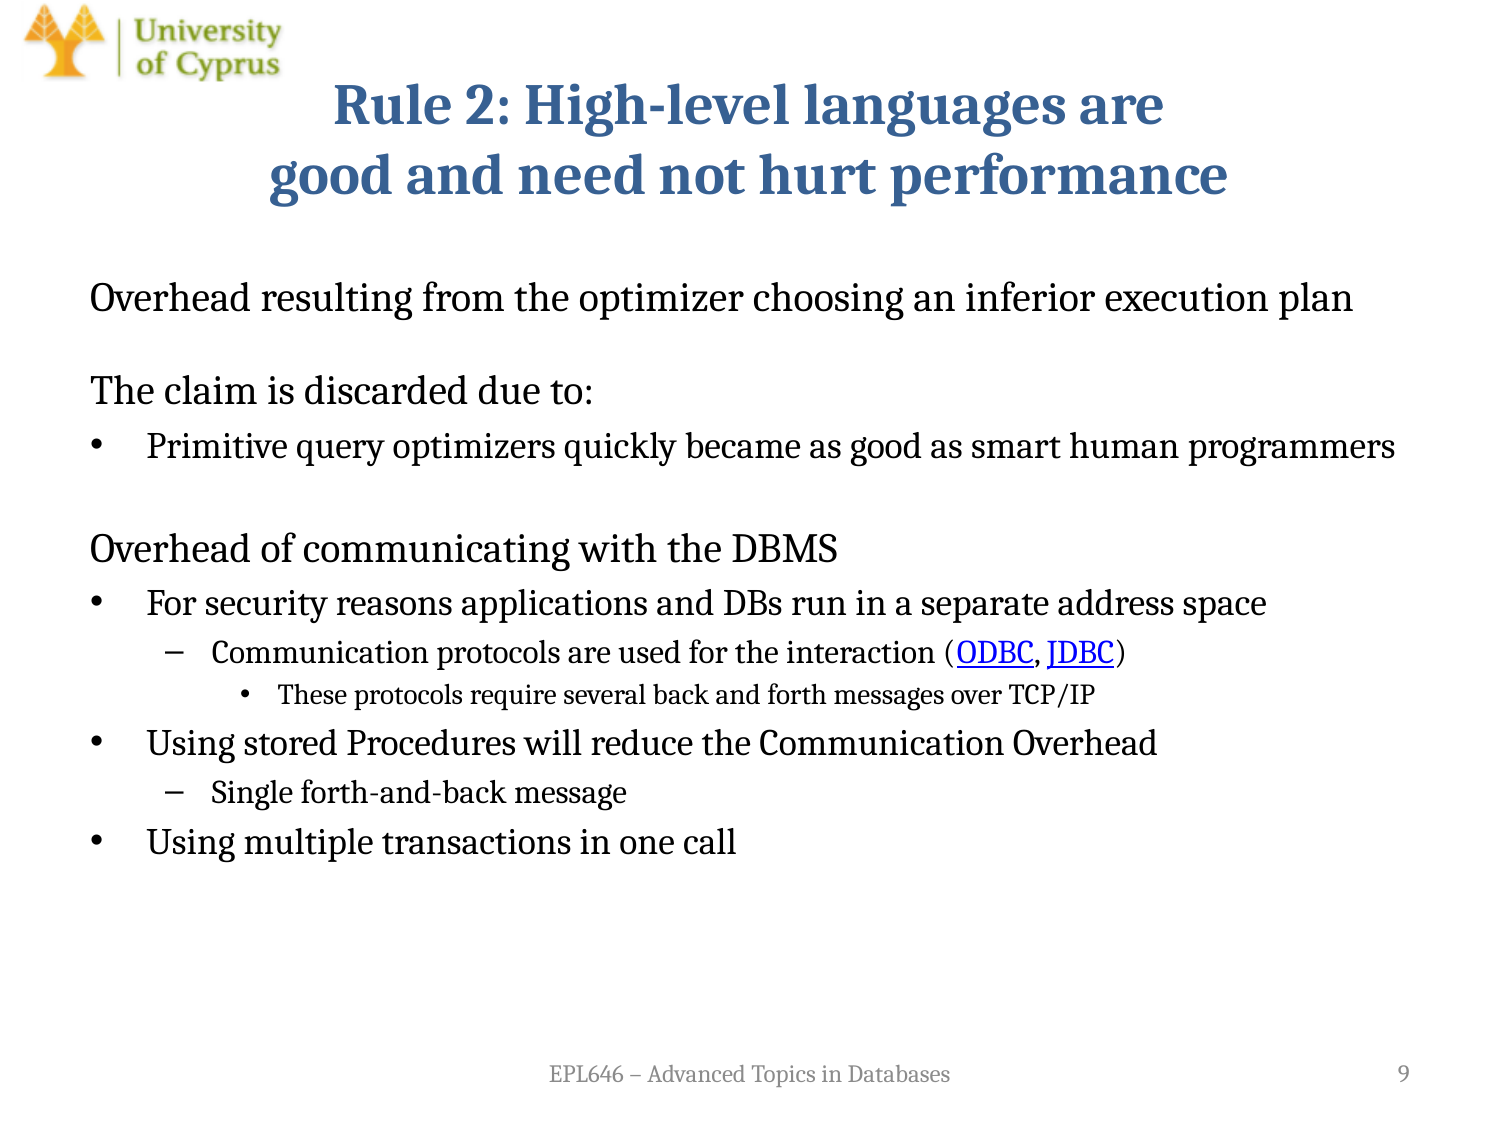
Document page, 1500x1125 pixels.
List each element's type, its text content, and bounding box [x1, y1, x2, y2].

picture [0, 0, 287, 88]
title Rule 2: High-level languages are good and need not hurt performance [75, 42, 1425, 231]
slide_number 9 [1074, 1042, 1425, 1103]
list Overhead resulting from the optimizer choosing an inferior execution plan The claim is discarded due to: Primitive query optimizers quickly became as good as smart human programmers Overhead of communicating with the DBMS For security reasons applications and DBs run in a separate address space Communication protocols are used for the interaction (ODBC, JDBC) These protocols require several back and forth messages over TCP/IP Using stored Procedures will reduce the Communication Overhead Single forth-and-back message Using multiple transactions in one call [75, 262, 1425, 1005]
footer EPL646 – Advanced Topics in Databases [512, 1042, 988, 1103]
